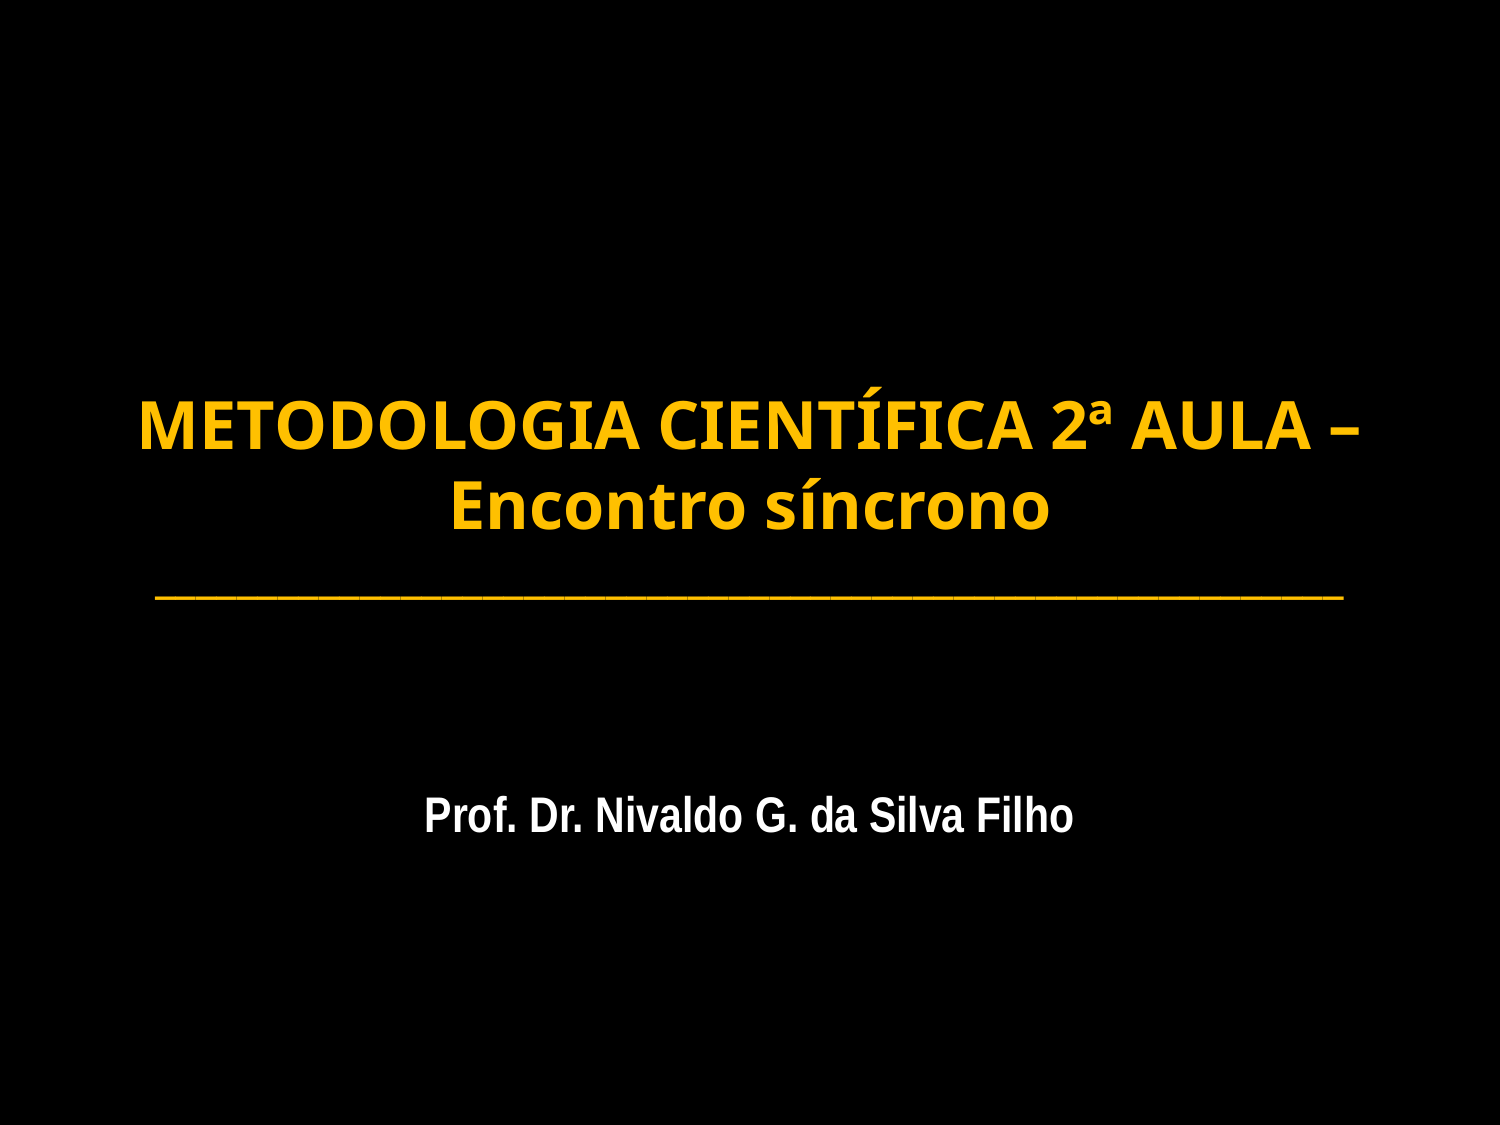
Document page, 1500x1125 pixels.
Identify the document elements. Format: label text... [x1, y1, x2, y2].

title METODOLOGIA CIENTÍFICA 2ª AULA – Encontro síncrono __________________________________________________________ Prof. Dr. Nivaldo G. da Silva Filho [0, 0, 1500, 1125]
